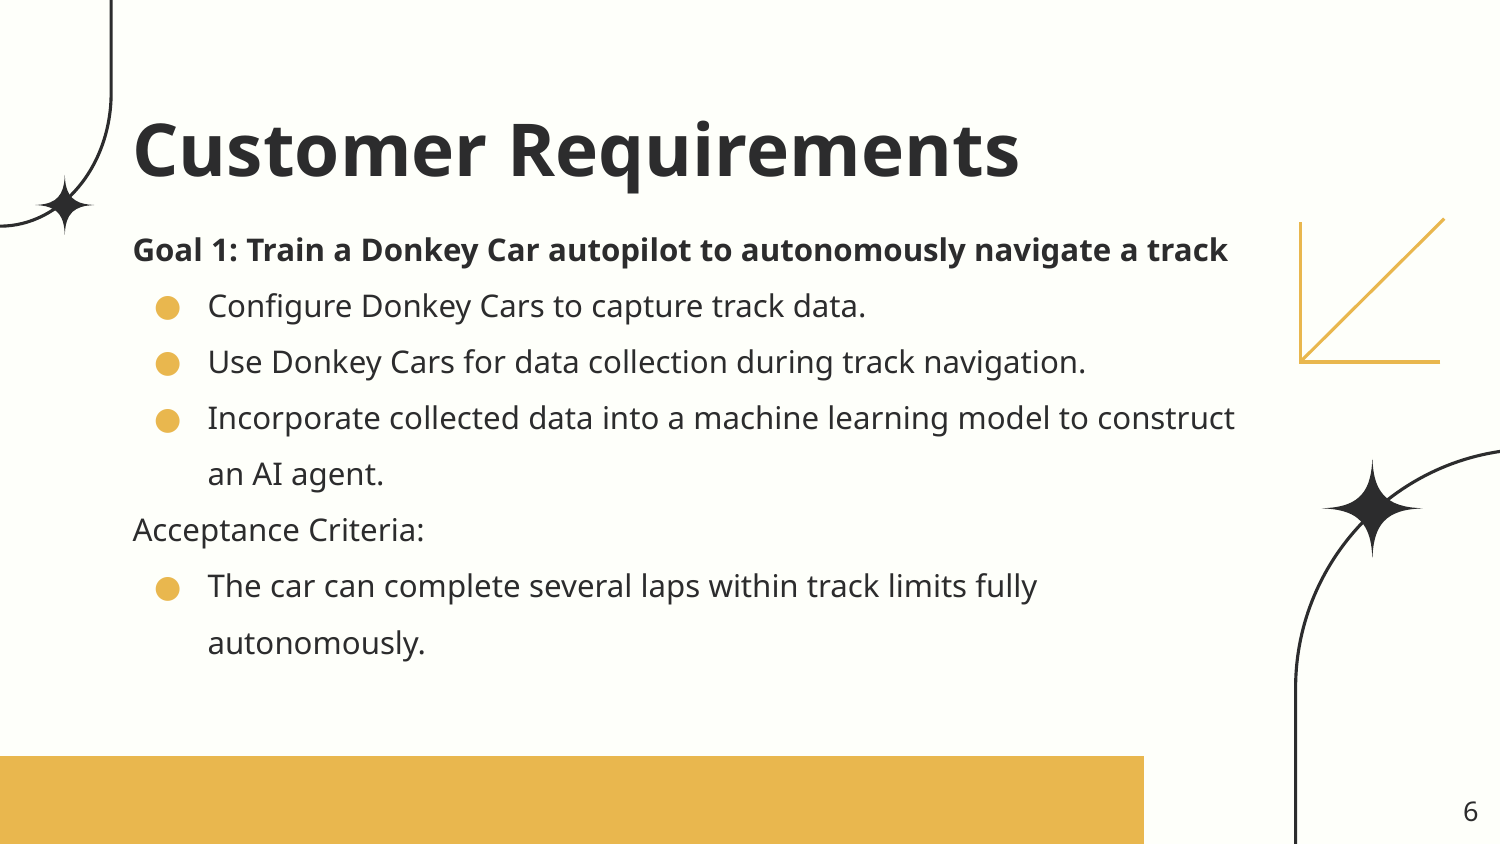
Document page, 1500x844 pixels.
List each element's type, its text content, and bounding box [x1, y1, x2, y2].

slide_number 6 [1403, 779, 1494, 844]
list Goal 1: Train a Donkey Car autopilot to autonomously navigate a track Configure Donkey Cars to capture track data. Use Donkey Cars for data collection during track navigation. Incorporate collected data into a machine learning model to construct an AI agent. Acceptance Criteria: The car can complete several laps within track limits fully autonomously. [117, 196, 1278, 756]
title Customer Requirements [117, 88, 1383, 189]
